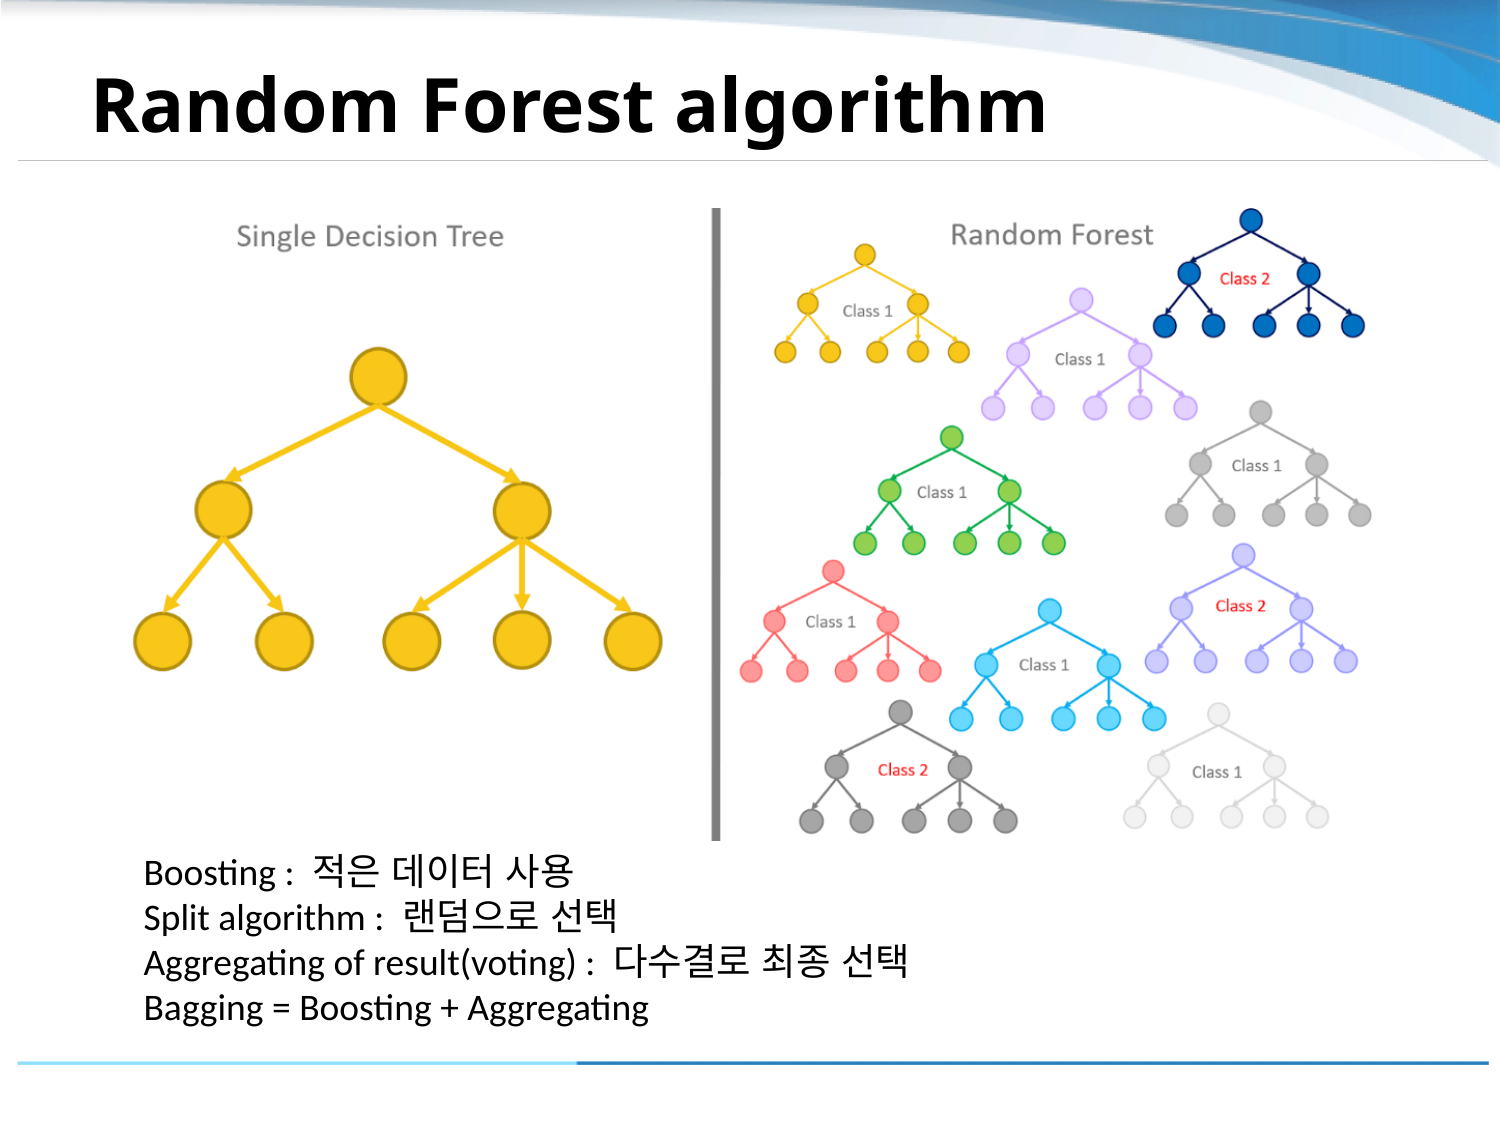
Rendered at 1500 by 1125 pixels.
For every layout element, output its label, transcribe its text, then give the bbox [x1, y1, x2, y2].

picture [0, 0, 1500, 1125]
text_box Boosting : 적은 데이터 사용 Split algorithm : 랜덤으로 선택 Aggregating of result(voting) : 다수결로 최종 선택 Bagging = Boosting + Aggregating [128, 848, 1024, 1036]
title Random Forest algorithm [75, 45, 1500, 161]
